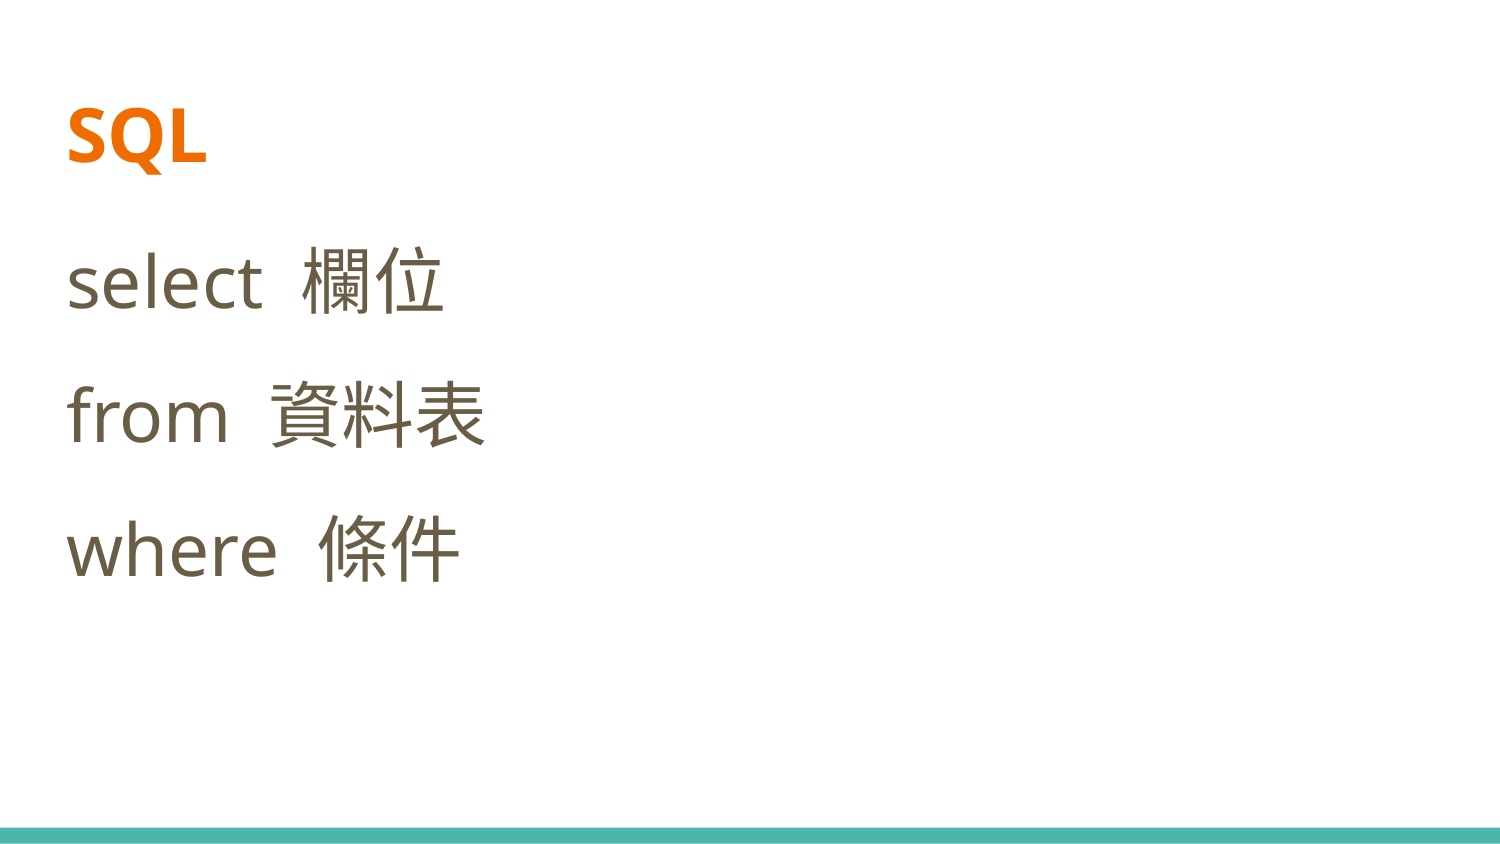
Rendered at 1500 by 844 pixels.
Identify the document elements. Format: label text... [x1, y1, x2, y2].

title SQL [51, 72, 1449, 189]
list select 欄位 from 資料表 where 條件 [51, 207, 1449, 750]
